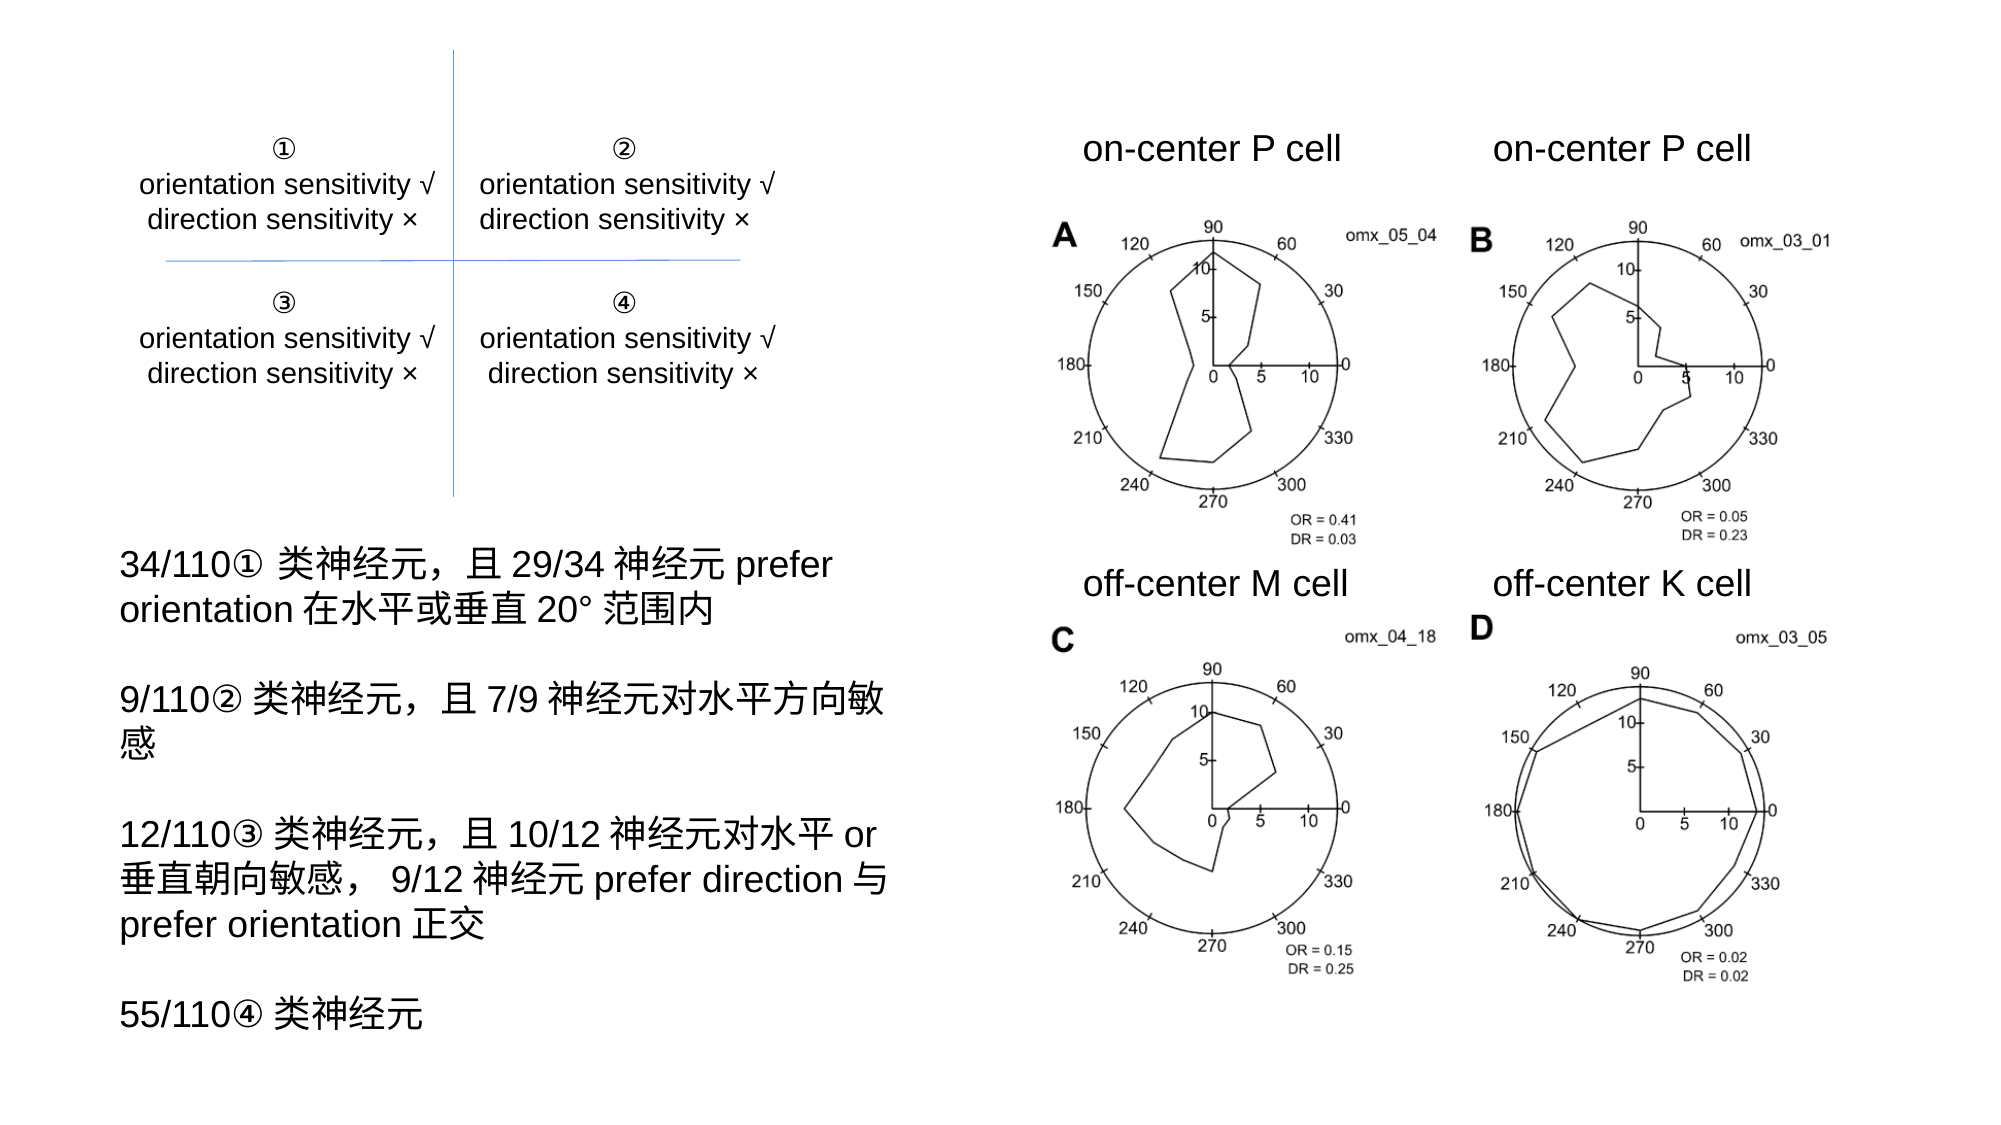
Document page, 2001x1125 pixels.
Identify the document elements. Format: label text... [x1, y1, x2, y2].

text_box on-center P cell [1067, 116, 1377, 176]
text_box 34/110①类神经元，且29/34神经元prefer orientation在水平或垂直20°范围内 9/110②类神经元，且7/9神经元对水平方向敏感 12/110③类神经元，且10/12神经元对水平or垂直朝向敏感，9/12神经元prefer direction与prefer orientation正交 55/110④类神经元 [104, 532, 928, 1043]
text_box on-center P cell [1478, 116, 1768, 176]
text_box ③ orientation sensitivity √ direction sensitivity × [124, 277, 453, 397]
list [1034, 209, 1853, 991]
text_box ② orientation sensitivity √ direction sensitivity × [464, 123, 882, 243]
text_box ① orientation sensitivity √ direction sensitivity × [124, 123, 453, 243]
text_box ④ orientation sensitivity √ direction sensitivity × [464, 277, 792, 397]
